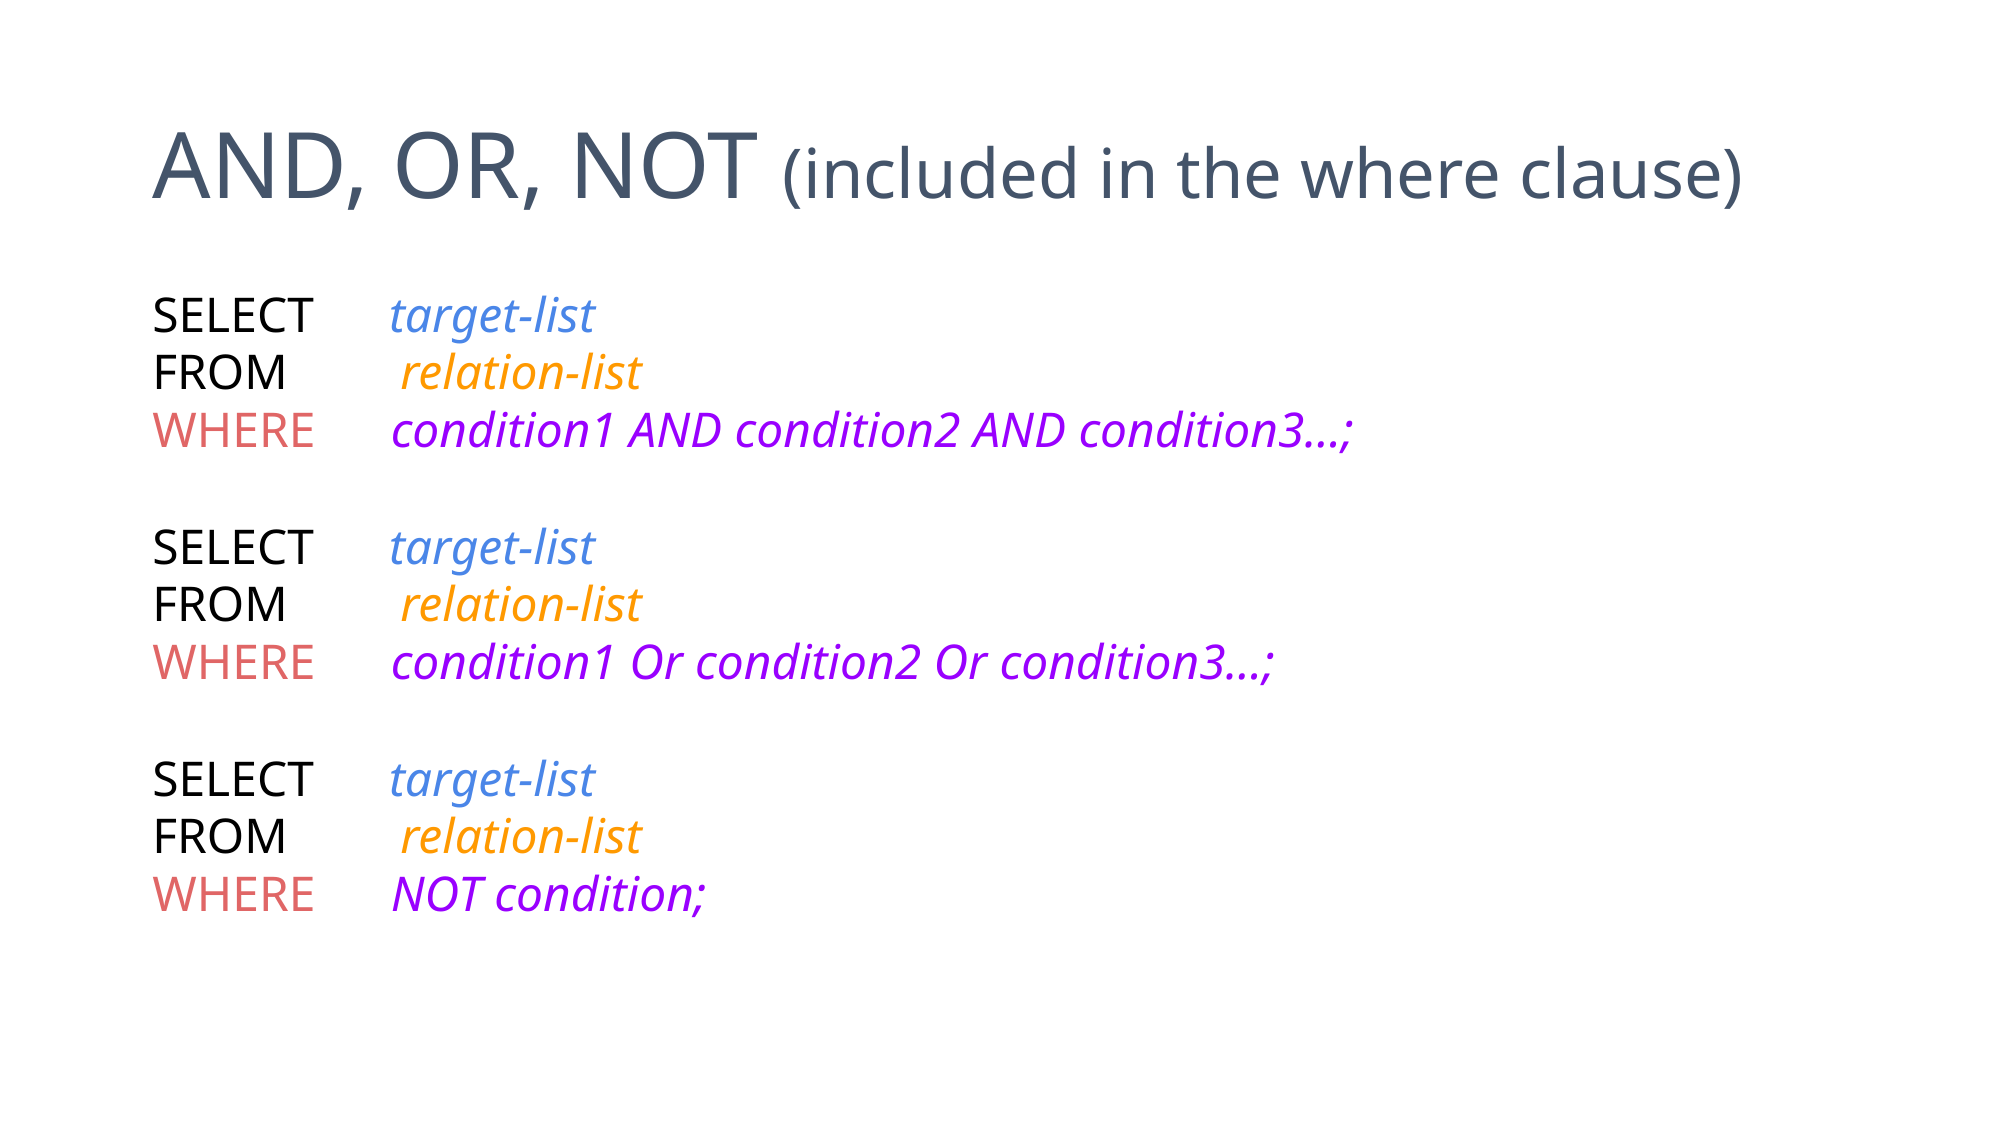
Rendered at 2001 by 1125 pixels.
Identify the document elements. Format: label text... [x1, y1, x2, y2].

title AND, OR, NOT (included in the where clause) [137, 59, 1863, 278]
text_box SELECT target-list FROM relation-list WHERE condition1 Or condition2 Or condition3…; [137, 509, 1580, 709]
text_box SELECT target-list FROM relation-list WHERE condition1 AND condition2 AND condition3…; [137, 277, 1580, 477]
text_box SELECT target-list FROM relation-list WHERE NOT condition; [137, 741, 1580, 940]
